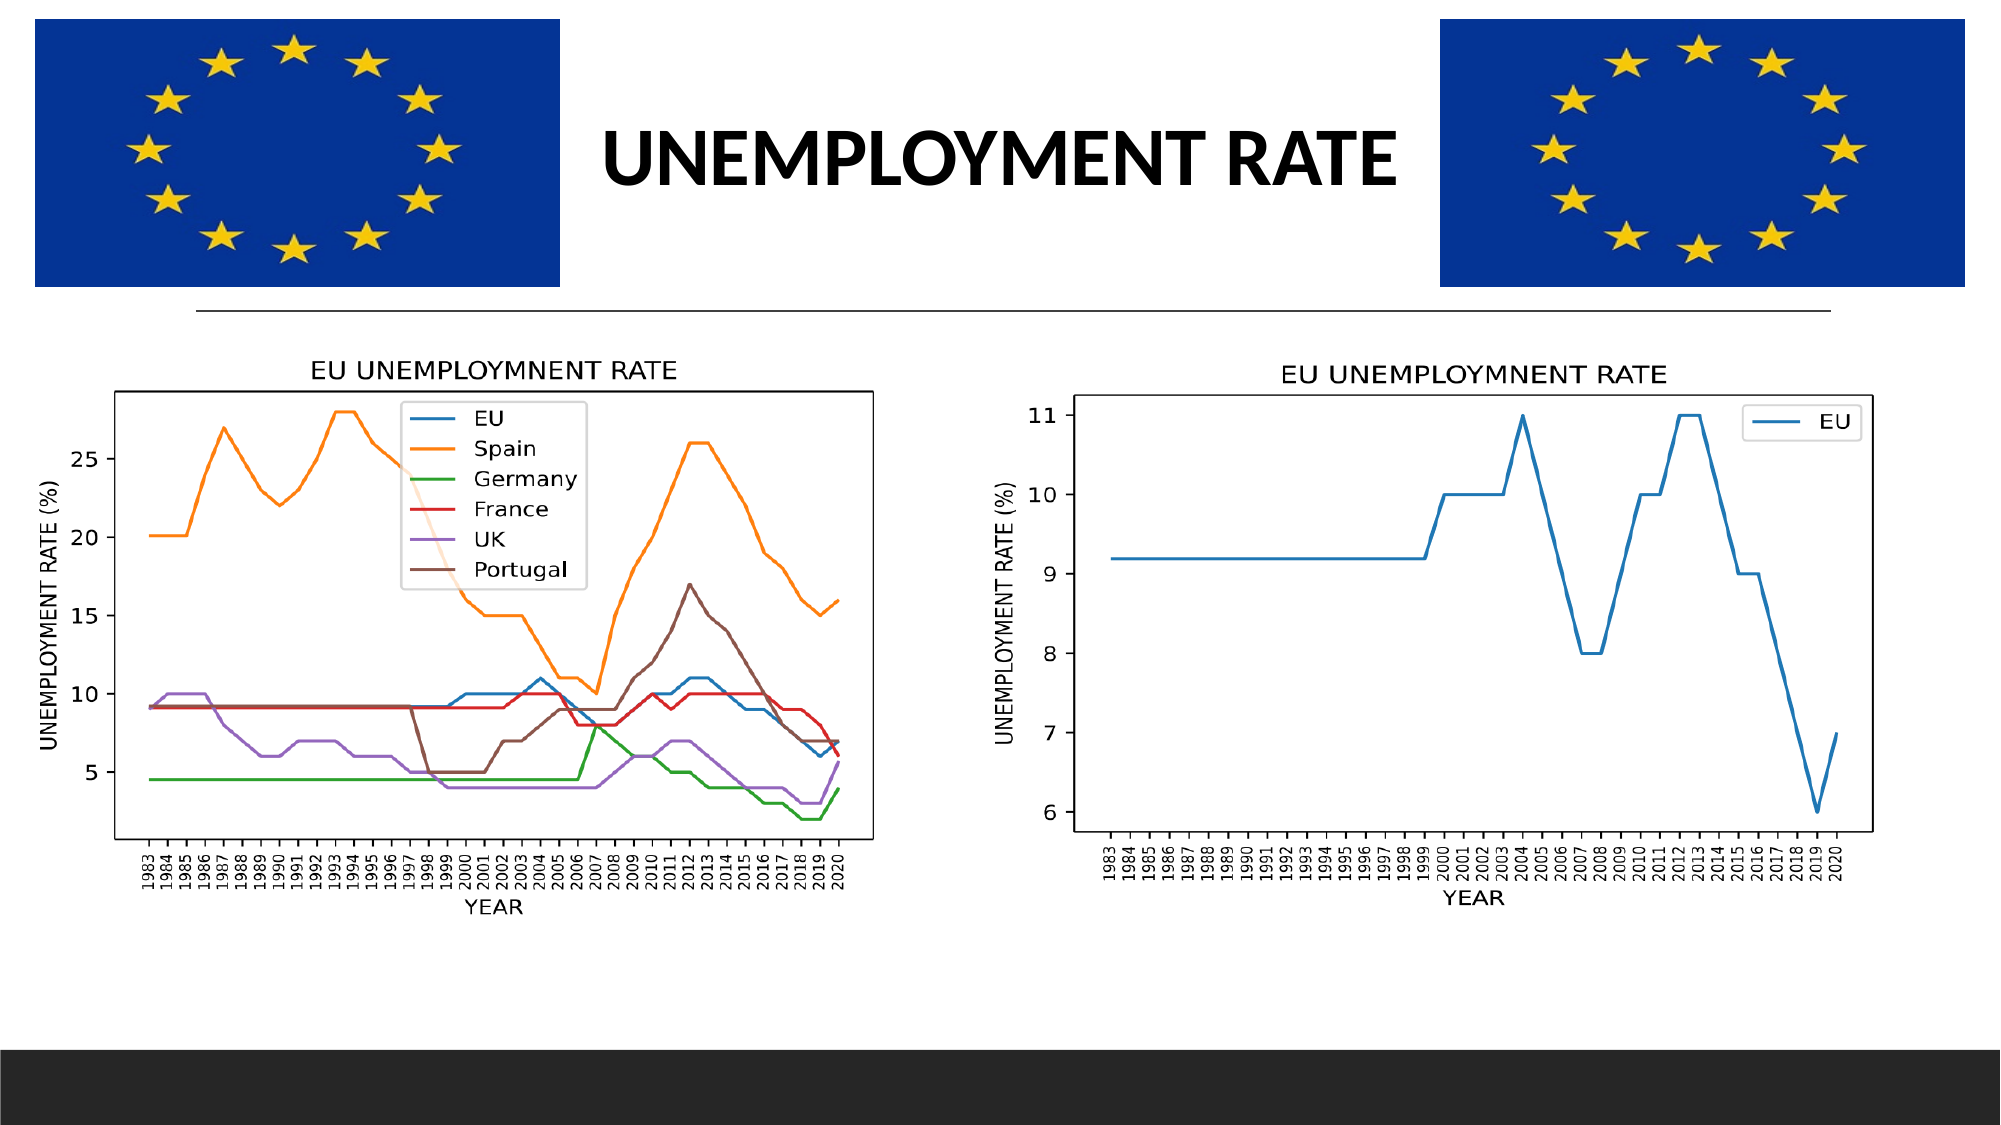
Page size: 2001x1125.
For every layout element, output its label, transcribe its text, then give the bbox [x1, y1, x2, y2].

picture [982, 356, 1881, 928]
picture [1440, 19, 1965, 287]
picture [23, 356, 879, 928]
text_box UNEMPLOYMENT RATE [567, 94, 1435, 210]
picture [35, 19, 560, 287]
